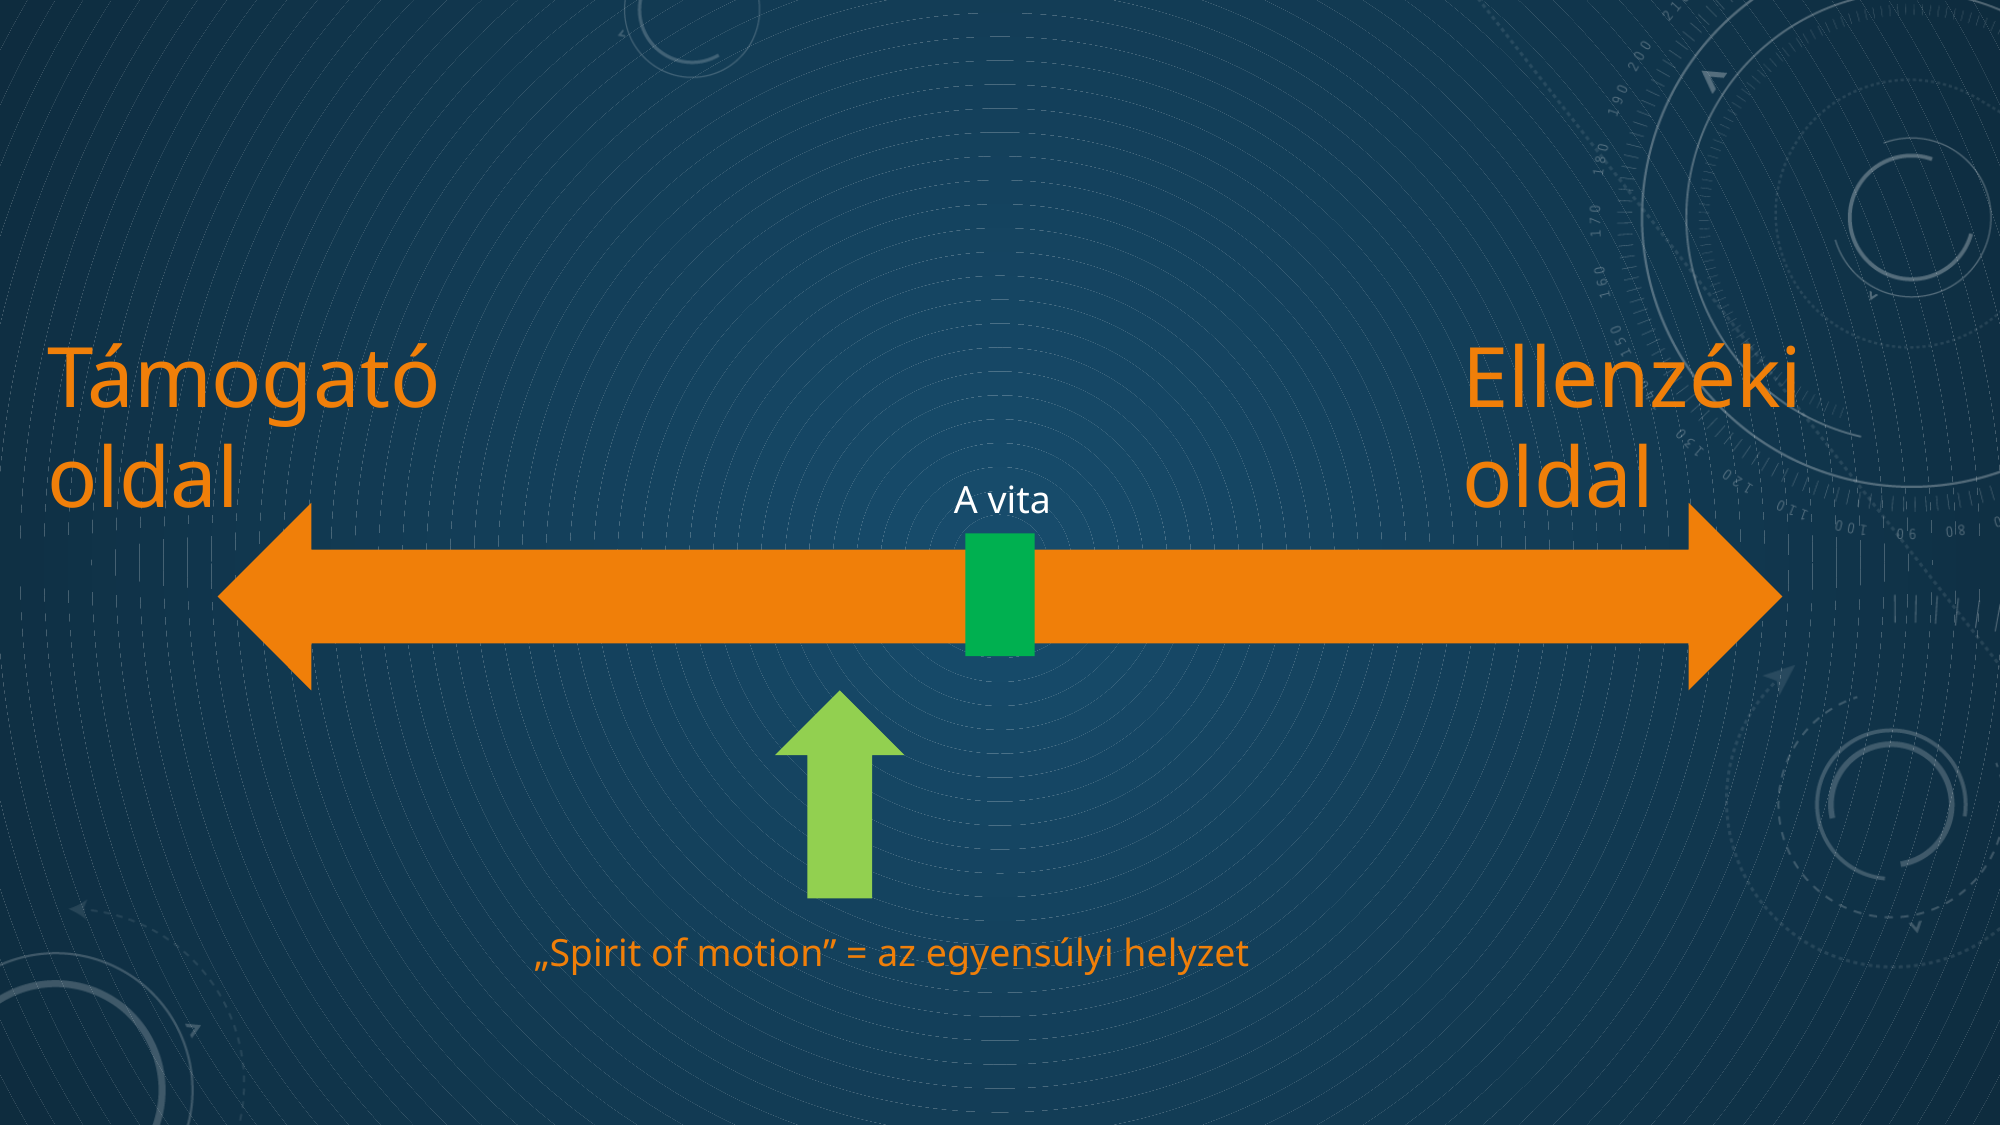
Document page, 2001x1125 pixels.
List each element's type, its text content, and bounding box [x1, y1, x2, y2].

text_box „Spirit of motion” = az egyensúlyi helyzet [519, 922, 1290, 982]
text_box [216, 532, 964, 692]
text_box [773, 689, 906, 900]
text_box Támogató oldal [32, 316, 654, 532]
text_box [1036, 532, 1784, 692]
text_box Ellenzéki oldal [1447, 316, 2000, 532]
text_box A vita [939, 469, 1236, 529]
text_box [964, 532, 1036, 658]
picture [0, 0, 2000, 1125]
